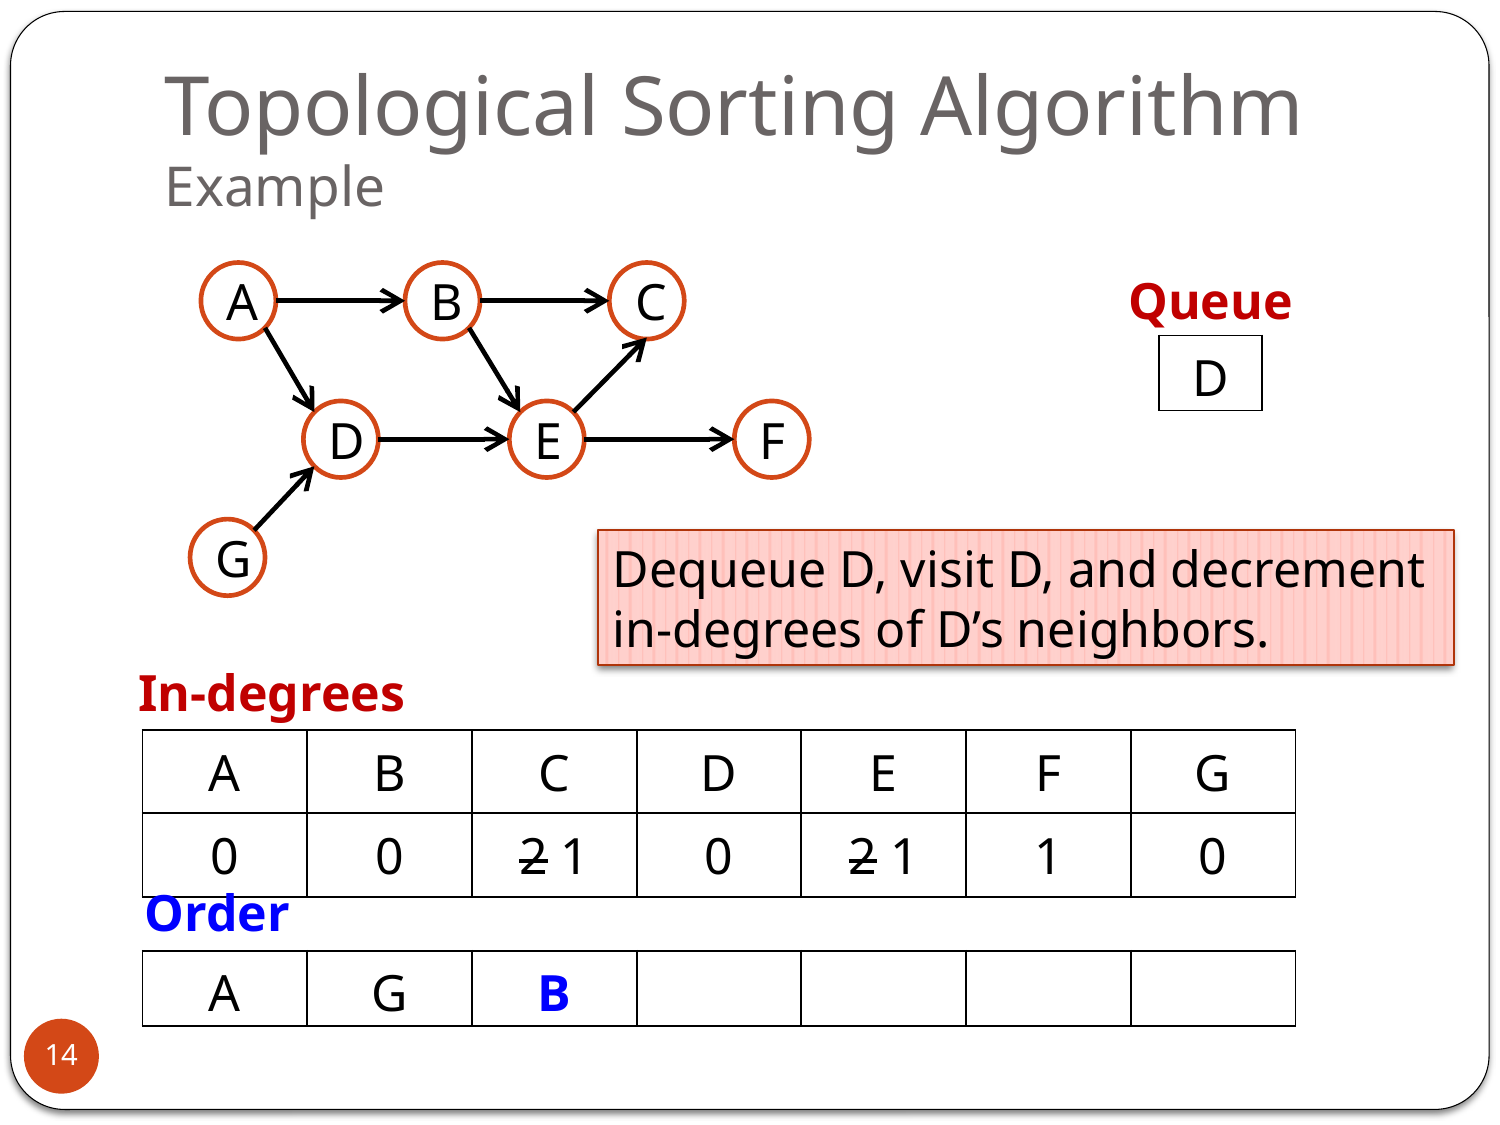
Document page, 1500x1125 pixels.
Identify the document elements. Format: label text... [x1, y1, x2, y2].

table_header G [1132, 731, 1295, 812]
table_header [1132, 952, 1295, 1025]
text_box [189, 262, 810, 596]
table_header D [638, 731, 800, 812]
table_header C [473, 731, 636, 812]
table_header A [143, 731, 306, 812]
table_header [638, 952, 800, 1025]
table_cell 2 1 [802, 814, 965, 896]
table_header G [308, 952, 471, 1025]
text_box Queue [1113, 262, 1308, 338]
table_header D [1160, 336, 1261, 410]
table_header [802, 952, 965, 1025]
title Topological Sorting Algorithm Example [150, 45, 1425, 233]
slide_number 14 [23, 1018, 99, 1094]
table_cell 1 [967, 814, 1130, 896]
text_box In-degrees [123, 654, 420, 729]
table_header B [473, 952, 636, 1025]
table_cell 0 [143, 814, 306, 874]
table_cell 0 [308, 814, 471, 896]
table_cell 0 [1132, 814, 1295, 896]
text_box Order [130, 874, 306, 949]
table_header [967, 952, 1130, 1025]
table_header B [308, 731, 471, 812]
table_cell 2 1 [473, 814, 636, 896]
table_header F [967, 731, 1130, 812]
table_header E [802, 731, 965, 812]
text_box Dequeue D, visit D, and decrement in-degrees of D’s neighbors. [597, 529, 1455, 666]
table_header A [143, 952, 306, 1025]
table_cell 0 [638, 814, 800, 896]
